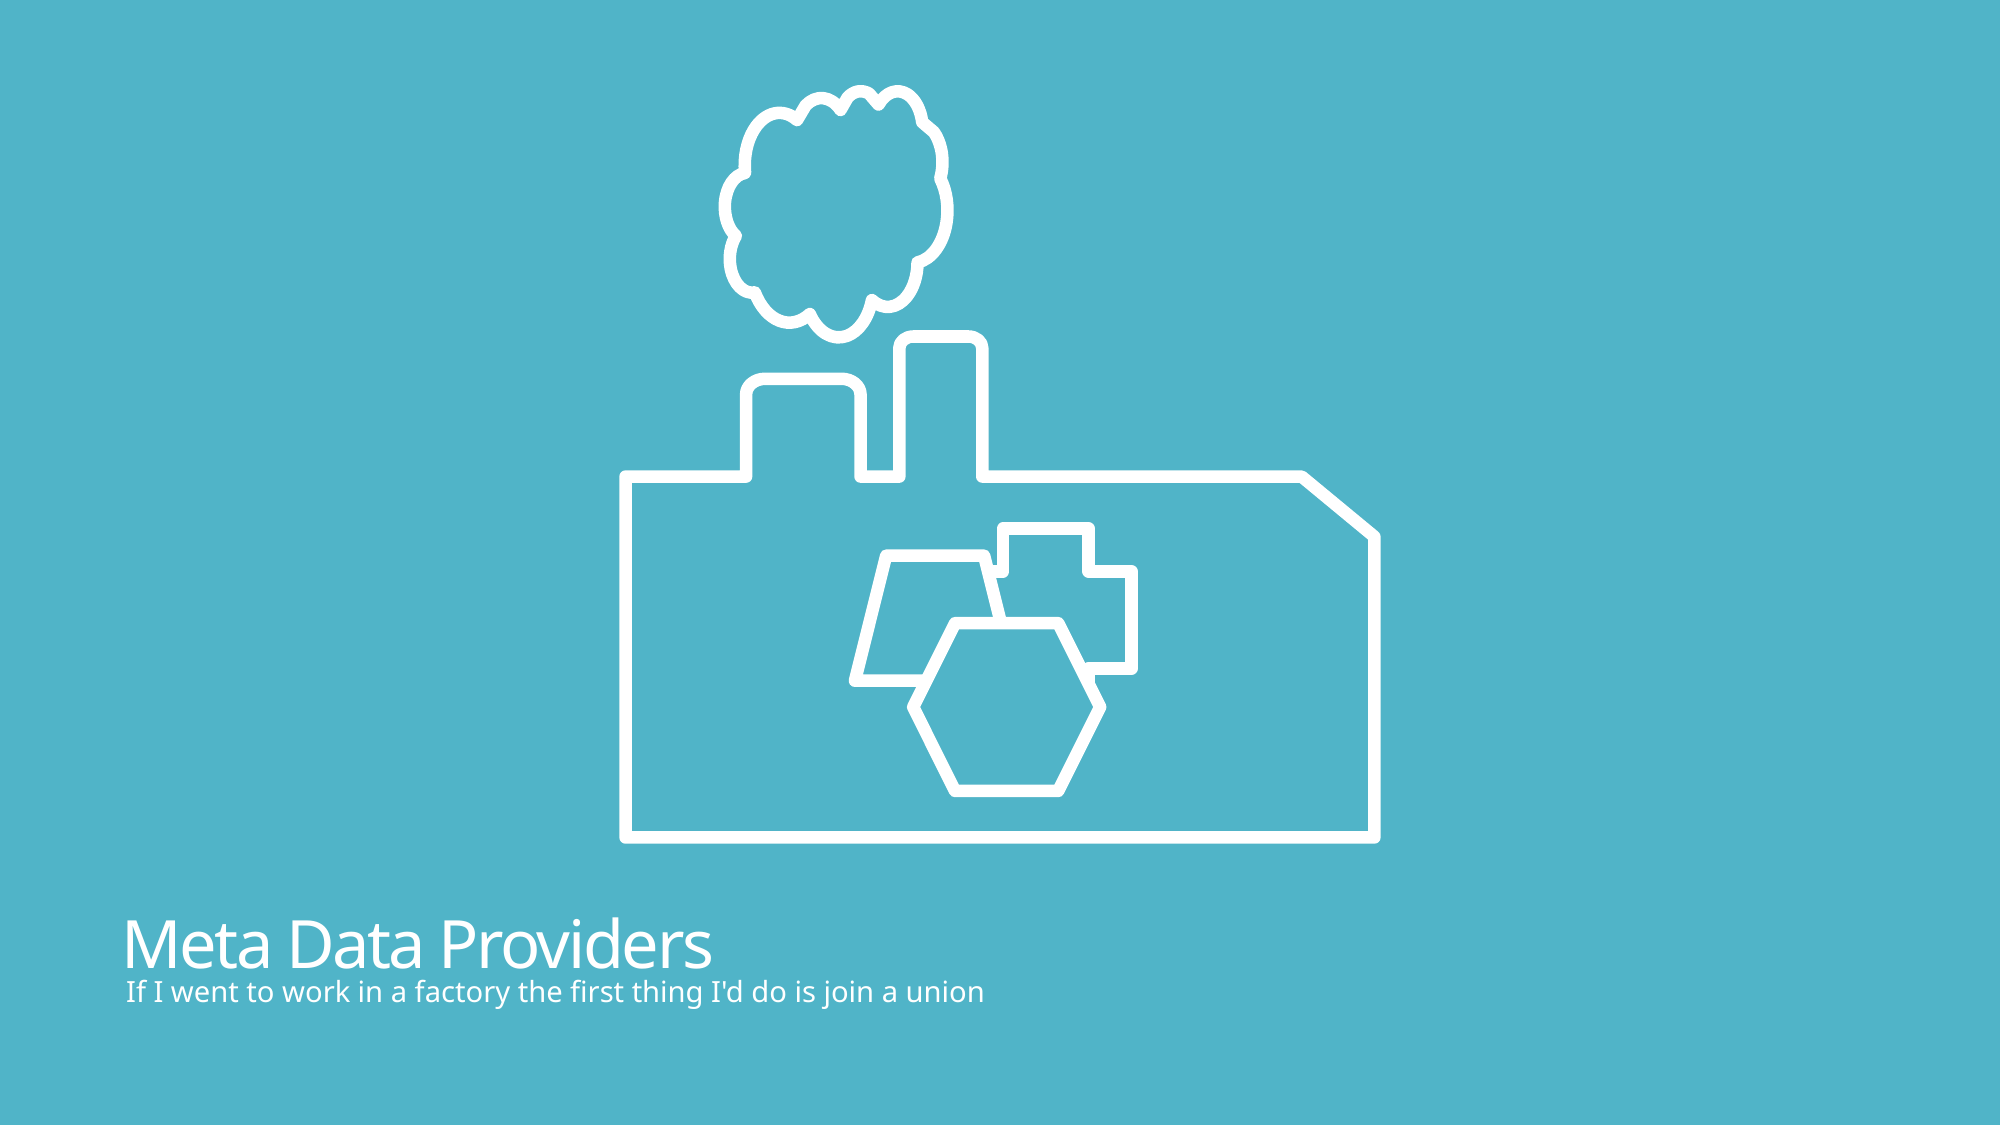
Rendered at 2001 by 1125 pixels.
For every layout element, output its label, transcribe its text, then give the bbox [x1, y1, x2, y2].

title Meta Data Providers [106, 888, 1875, 990]
list If I went to work in a factory the first thing I'd do is join a union [111, 969, 1625, 1057]
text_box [625, 90, 1375, 838]
